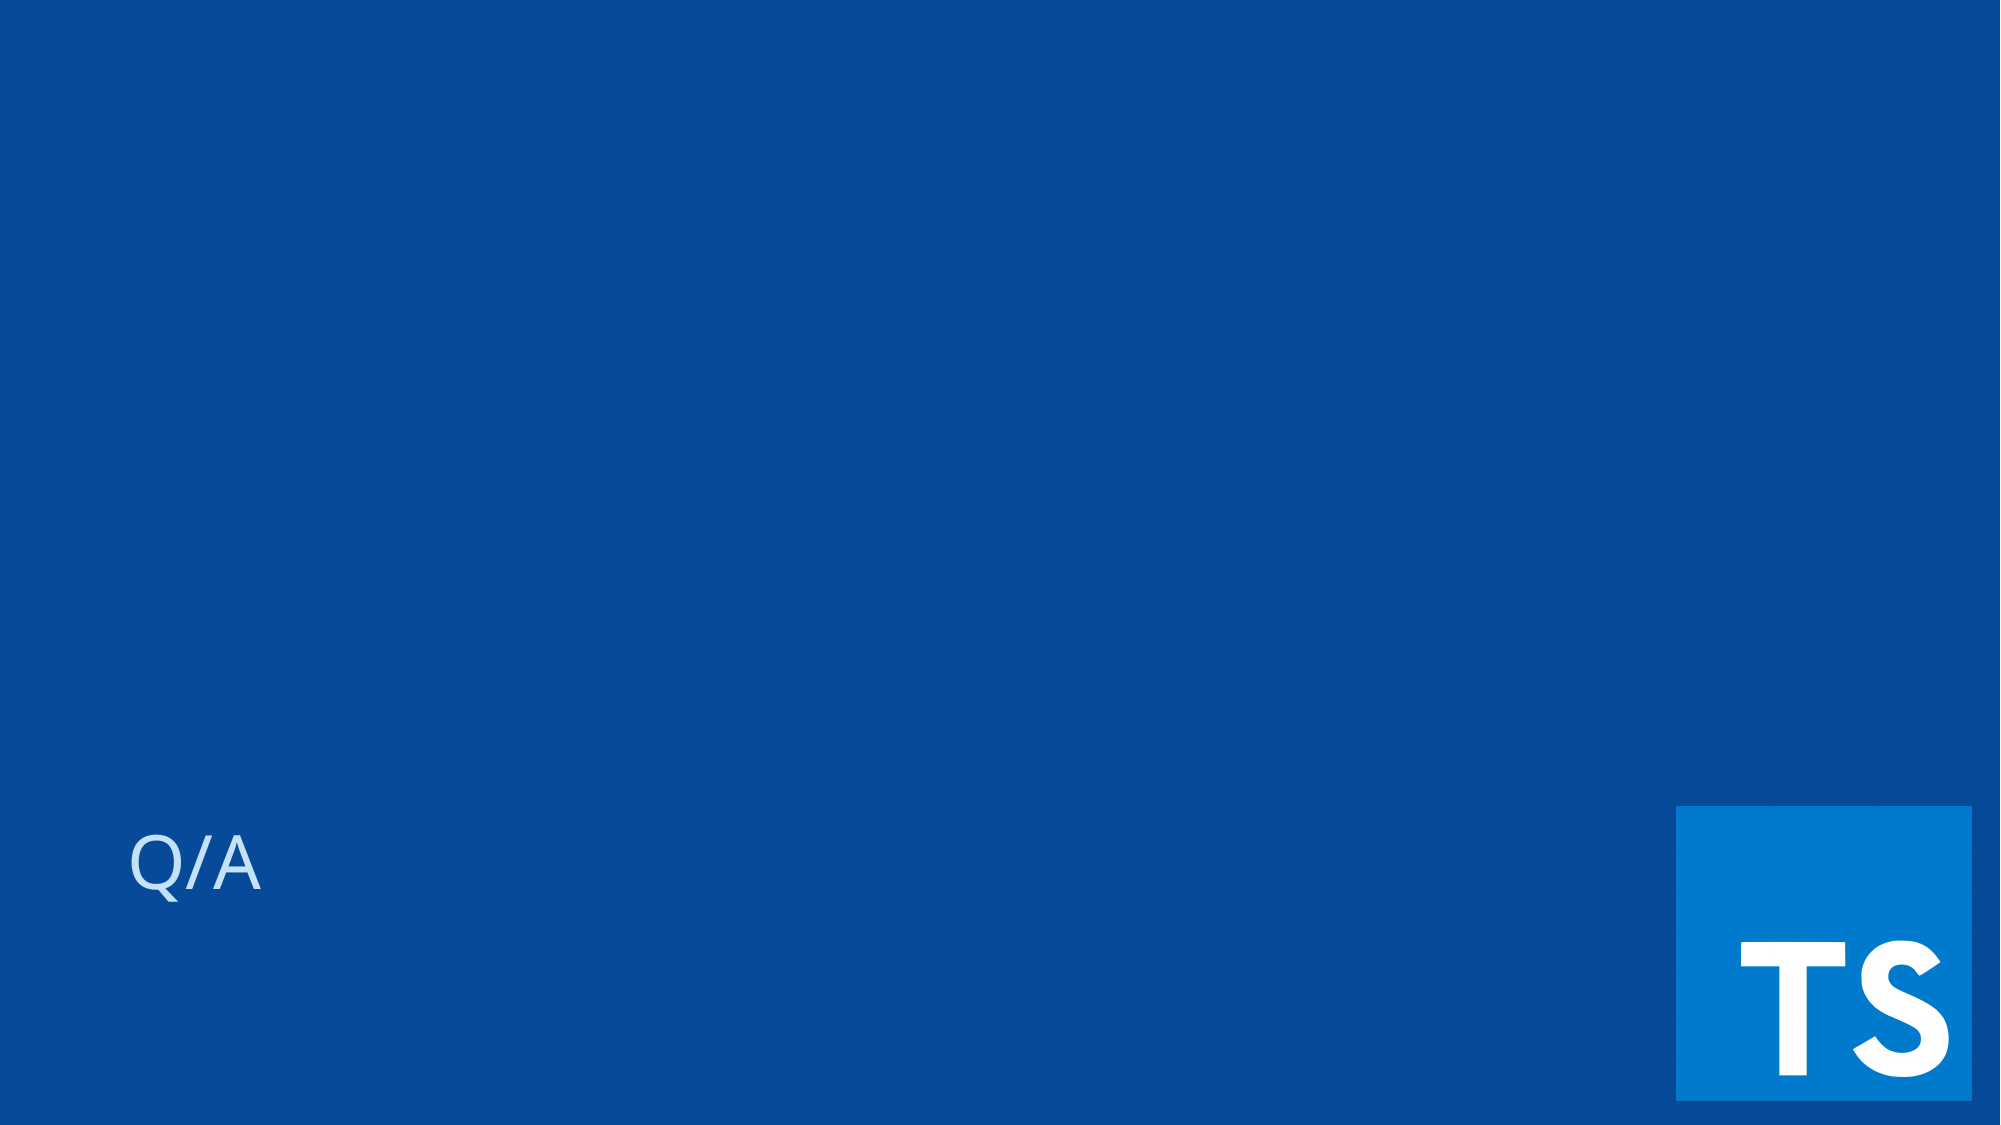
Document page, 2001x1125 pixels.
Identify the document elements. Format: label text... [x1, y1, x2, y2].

title Q/A [112, 736, 1513, 984]
picture [1676, 806, 1972, 1102]
